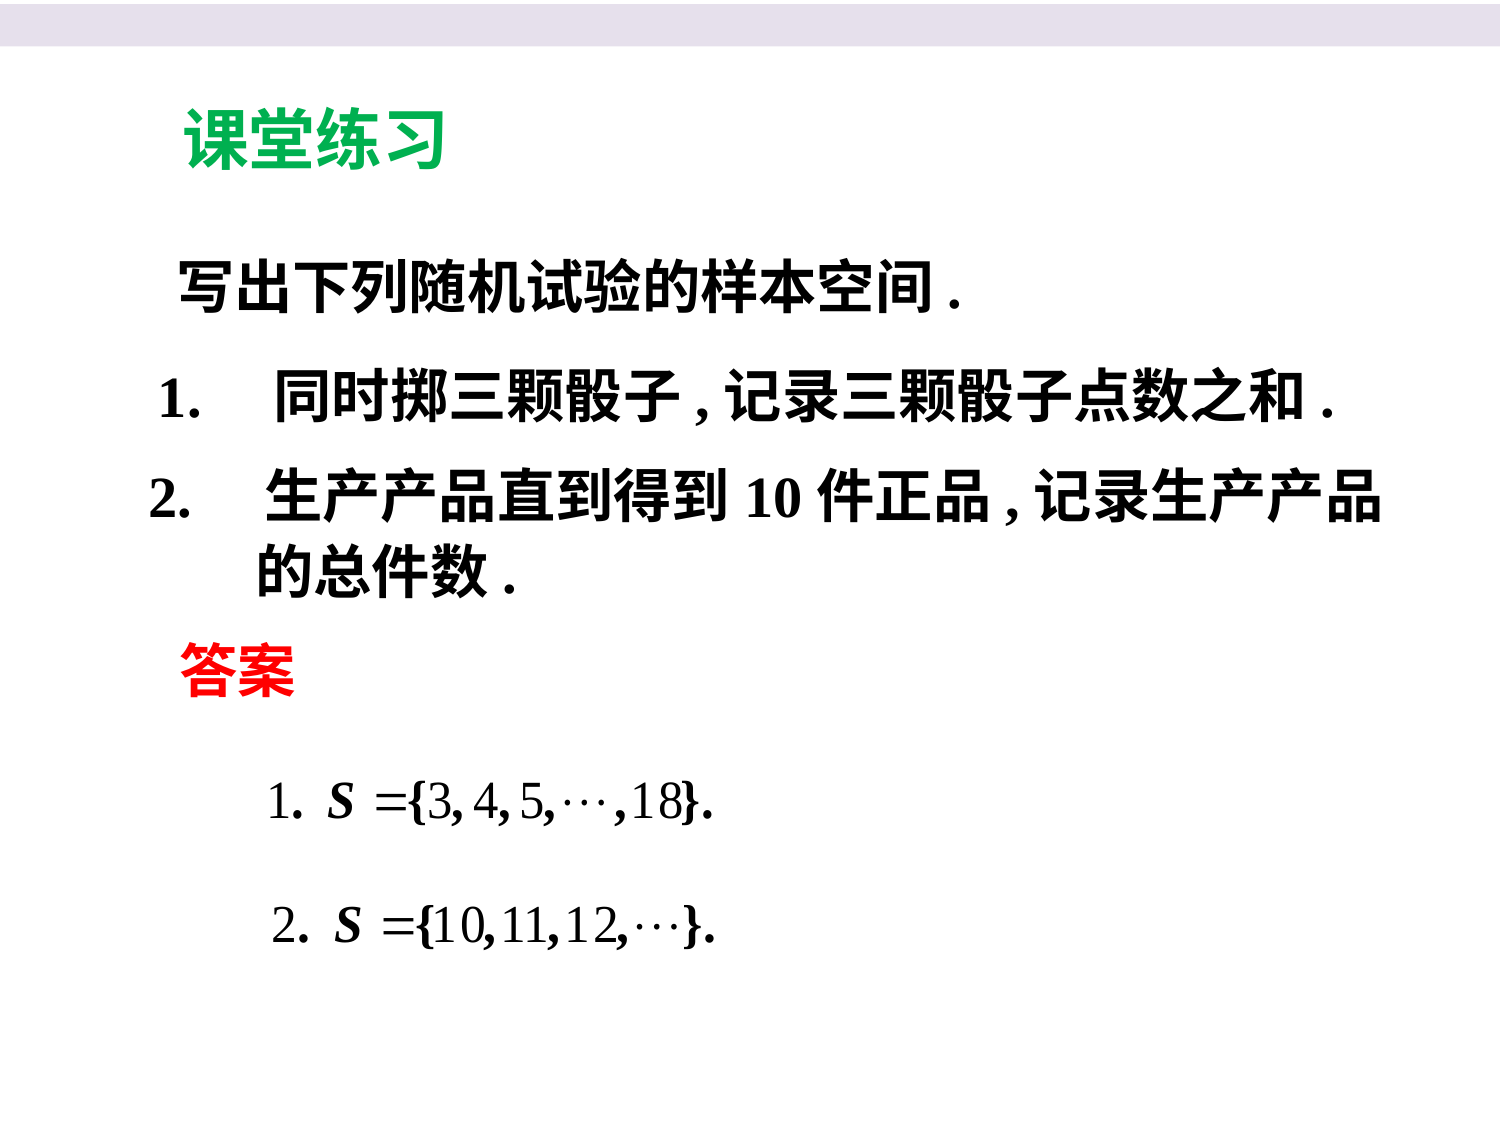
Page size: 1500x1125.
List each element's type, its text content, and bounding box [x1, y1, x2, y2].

text_box 答案 [165, 627, 312, 712]
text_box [263, 892, 724, 965]
text_box 2. 生产产品直到得到10件正品,记录生产产品 的总件数. [133, 452, 1399, 613]
text_box 1. 同时掷三颗骰子,记录三颗骰子点数之和. [143, 352, 1350, 437]
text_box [263, 768, 720, 841]
text_box 写出下列随机试验的样本空间. [161, 243, 977, 328]
text_box 课堂练习 [167, 90, 465, 185]
